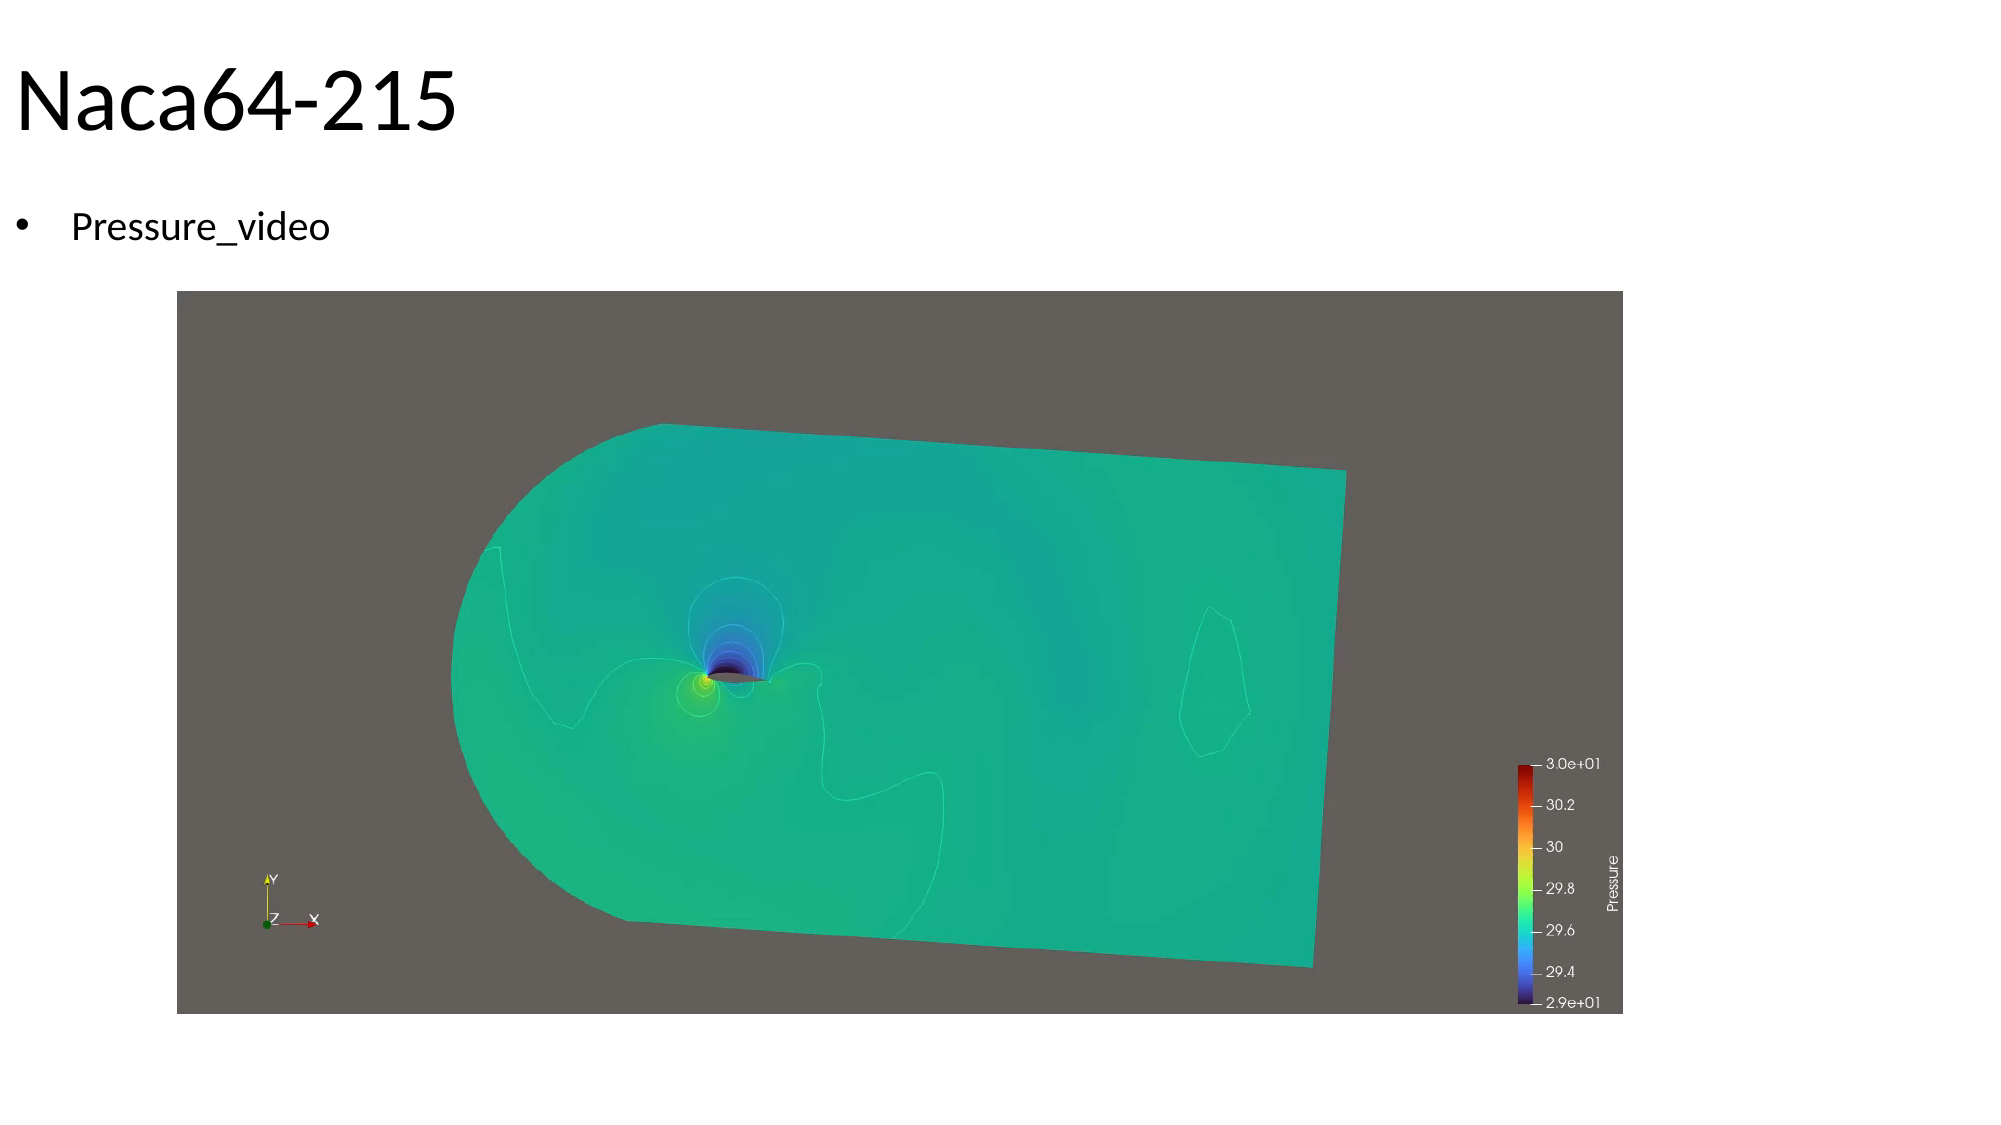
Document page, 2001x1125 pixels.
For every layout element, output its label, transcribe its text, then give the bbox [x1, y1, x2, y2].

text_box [175, 289, 1625, 1015]
title Naca64-215 [0, 0, 1800, 188]
list Pressure_video [0, 191, 1800, 934]
